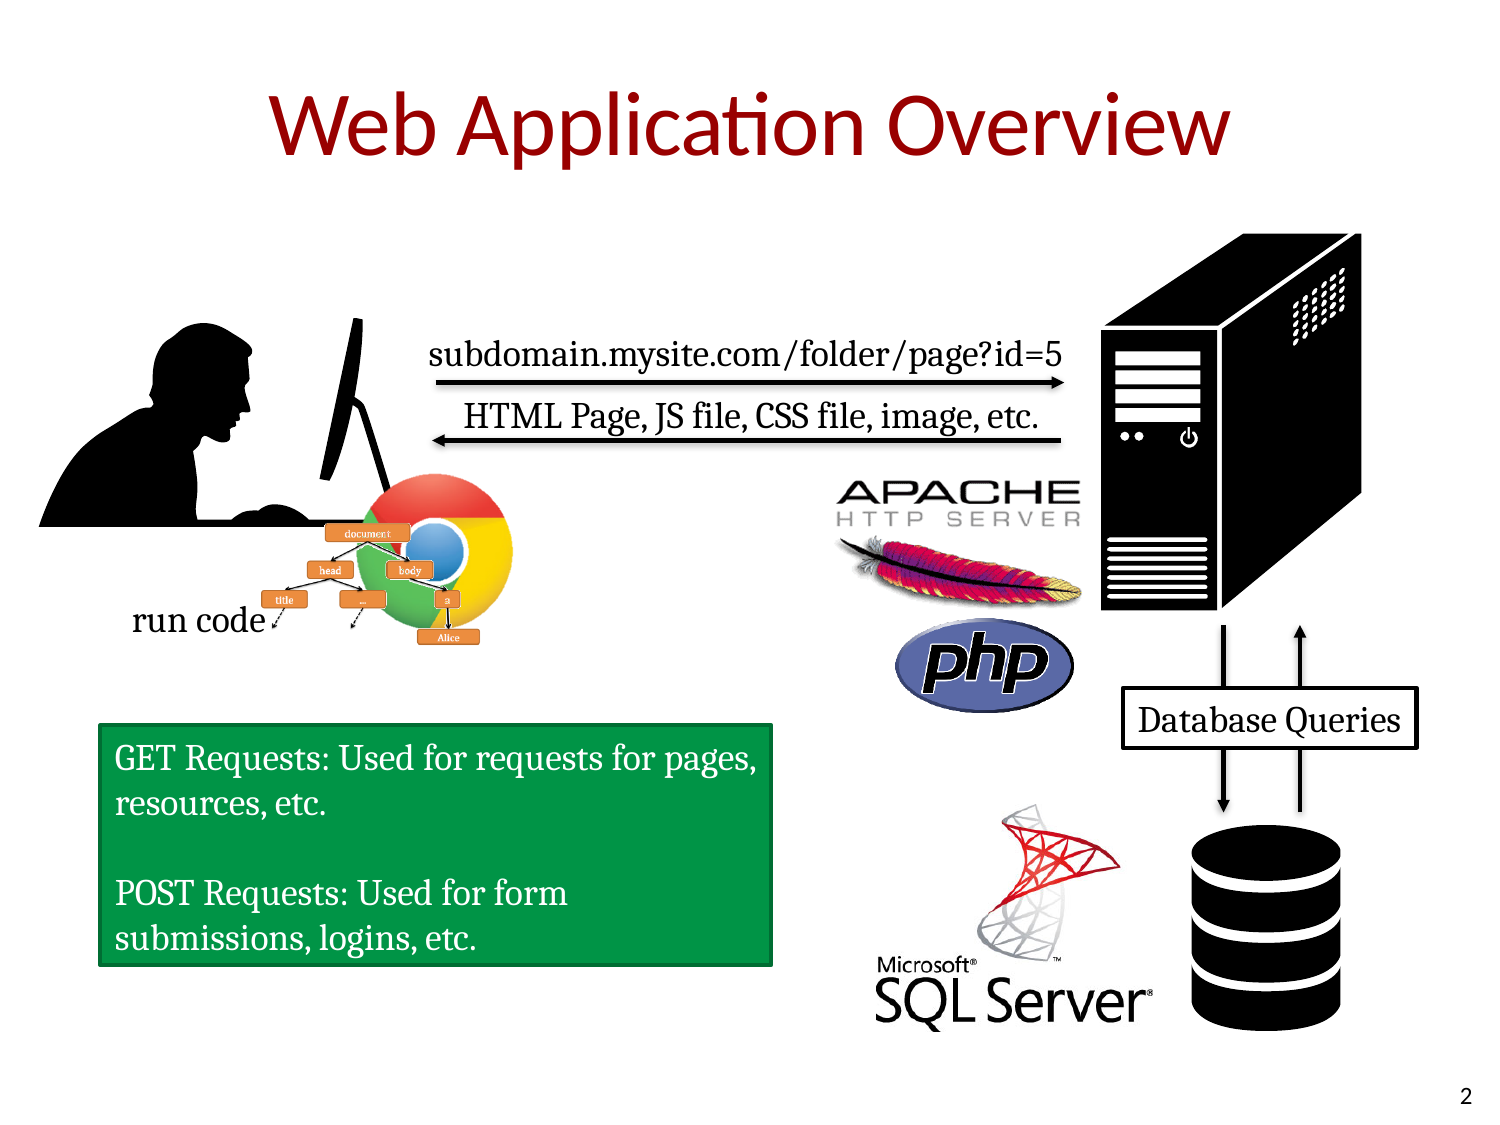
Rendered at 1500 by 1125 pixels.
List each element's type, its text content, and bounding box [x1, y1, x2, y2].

picture [806, 233, 1363, 650]
title Web Application Overview [75, 24, 1425, 213]
text_box GET Requests: Used for requests for pages, resources, etc. POST Requests: Used for form submissions, logins, etc. [98, 723, 773, 967]
text_box HTML Page, JS file, CSS file, image, etc. [448, 391, 1055, 436]
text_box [876, 624, 1427, 1032]
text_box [112, 504, 486, 654]
text_box subdomain.mysite.com/folder/page?id=5 [413, 321, 1079, 382]
slide_number 2 [1137, 1065, 1488, 1125]
picture [37, 318, 522, 640]
